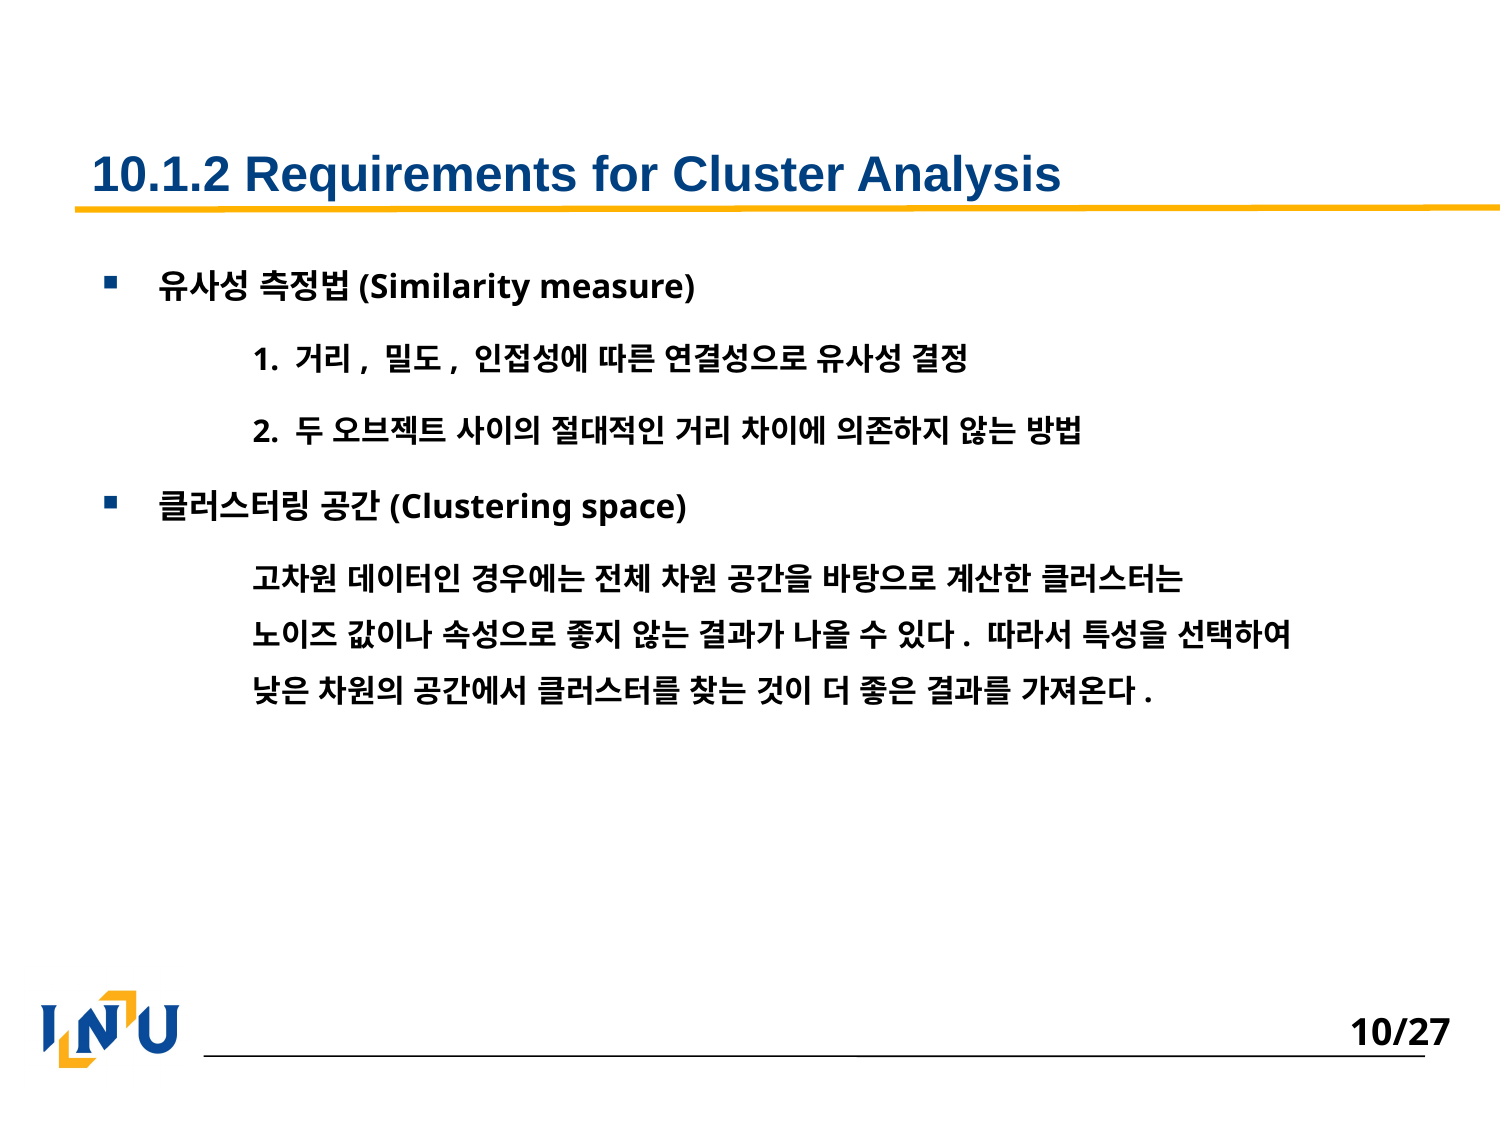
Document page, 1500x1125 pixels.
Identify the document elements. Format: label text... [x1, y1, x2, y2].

list 유사성 측정법(Similarity measure) 1. 거리, 밀도, 인접성에 따른 연결성으로 유사성 결정 2. 두 오브젝트 사이의 절대적인 거리 차이에 의존하지 않는 방법 클러스터링 공간(Clustering space) 고차원 데이터인 경우에는 전체 차원 공간을 바탕으로 계산한 클러스터는 노이즈 값이나 속성으로 좋지 않는 결과가 나올 수 있다. 따라서 특성을 선택하여 낮은 차원의 공간에서 클러스터를 찾는 것이 더 좋은 결과를 가져온다. [87, 237, 1457, 752]
title 10.1.2 Requirements for Cluster Analysis [76, 119, 1087, 210]
picture [24, 966, 188, 1090]
